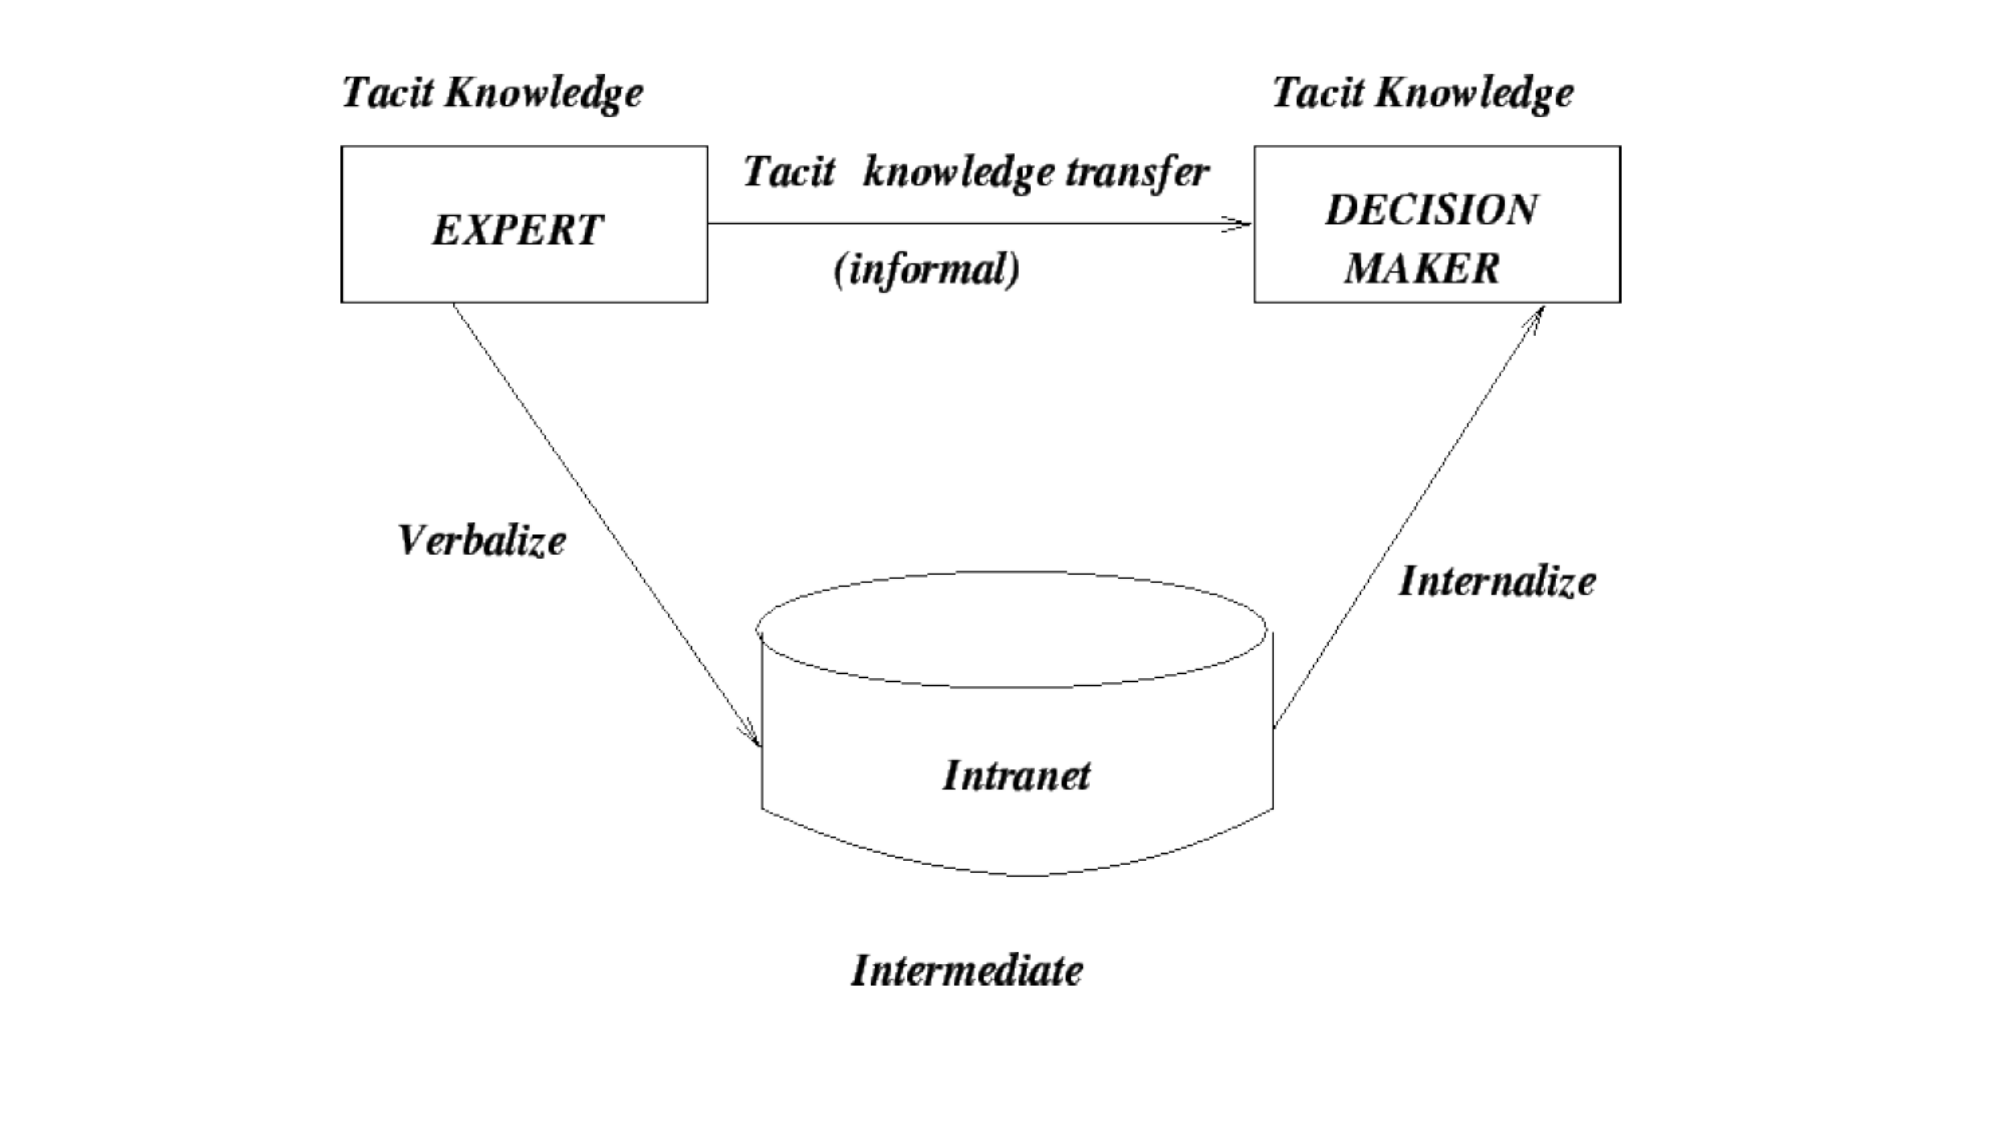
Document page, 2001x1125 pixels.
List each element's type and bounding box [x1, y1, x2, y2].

list [311, 54, 1689, 1014]
